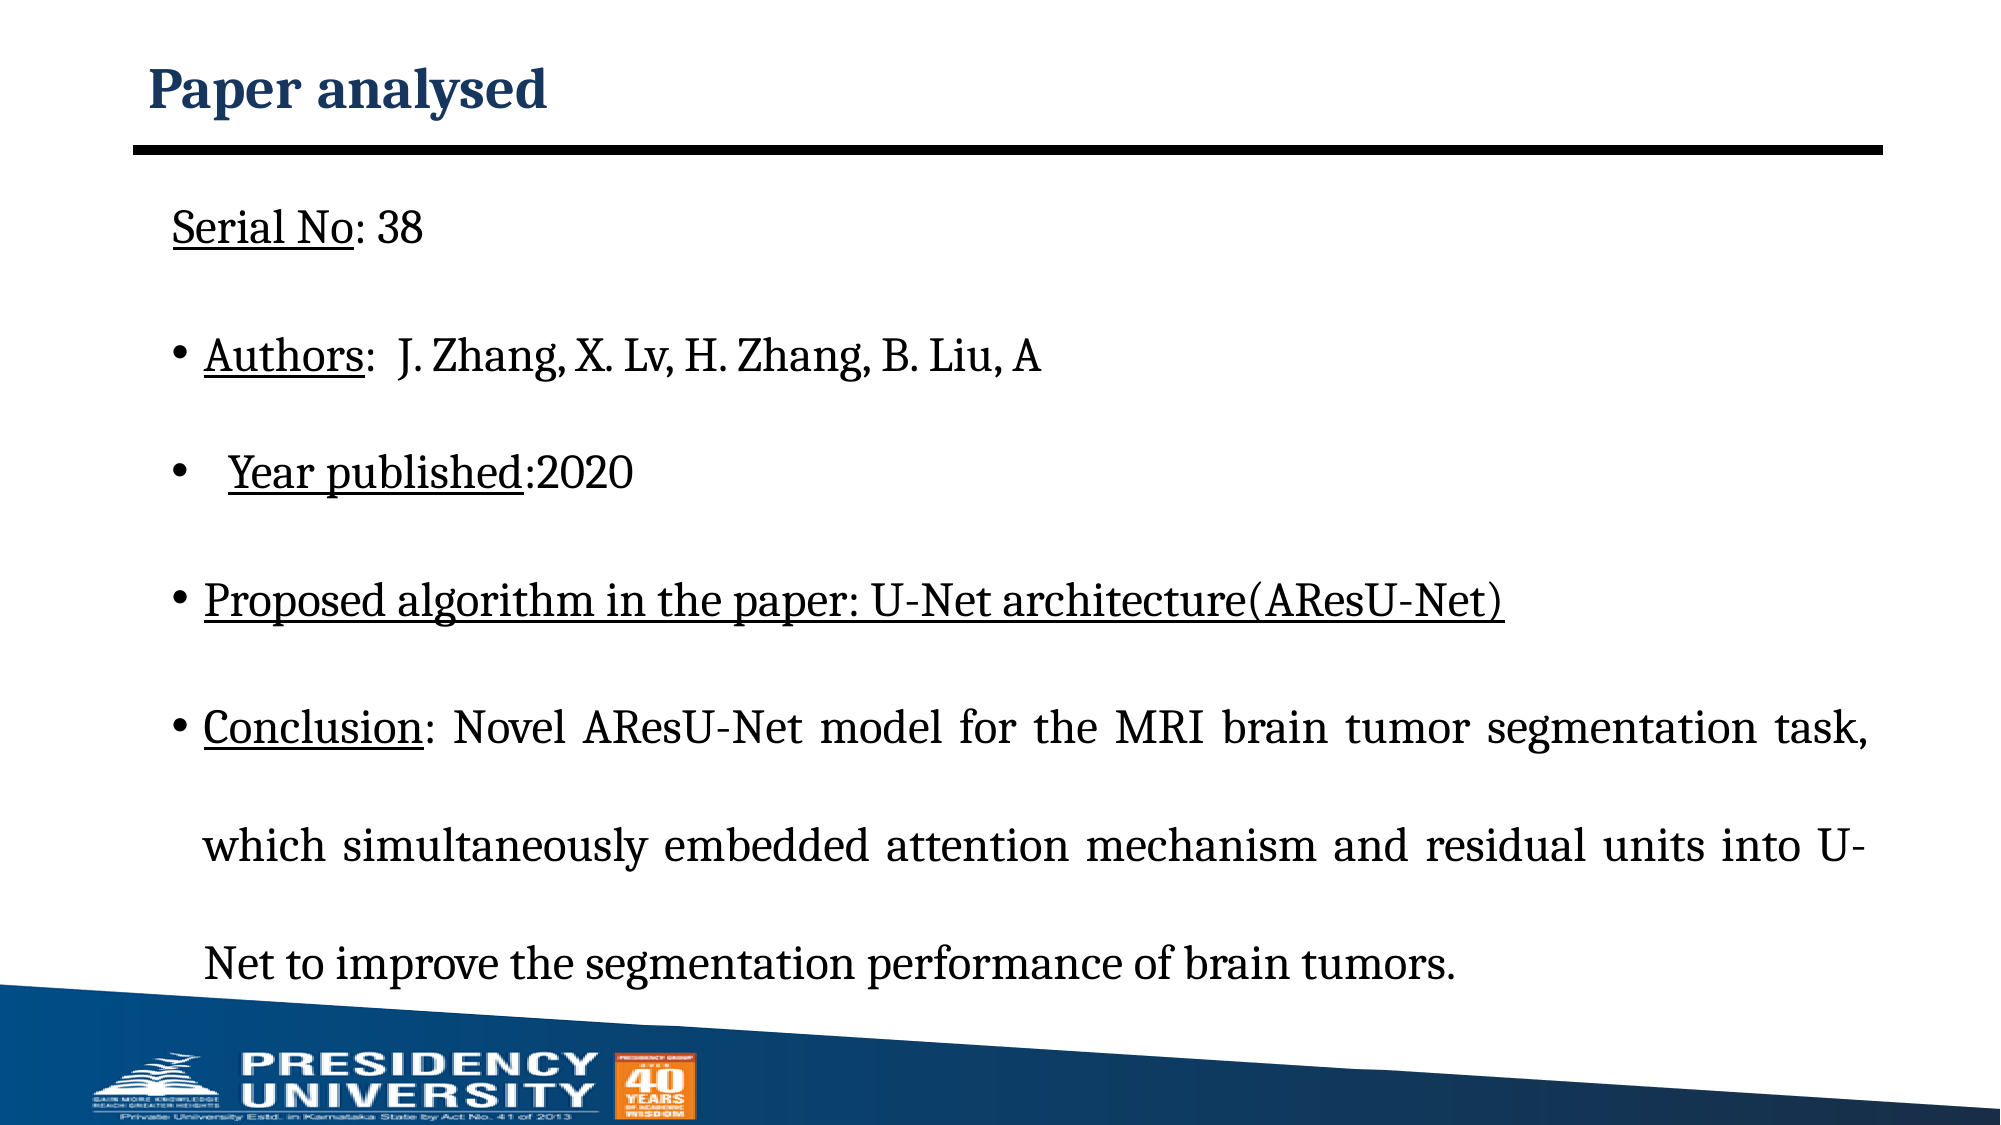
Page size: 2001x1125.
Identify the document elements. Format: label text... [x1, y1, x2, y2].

picture [0, 982, 2000, 1125]
list Serial No: 38 Authors: J. Zhang, X. Lv, H. Zhang, B. Liu, A Year published:2020 Proposed algorithm in the paper: U-Net architecture(AResU-Net) Conclusion: Novel AResU-Net model for the MRI brain tumor segmentation task, which simultaneously embedded attention mechanism and residual units into U-Net to improve the segmentation performance of brain tumors. [133, 187, 1884, 1000]
title Paper analysed [133, 45, 1884, 125]
